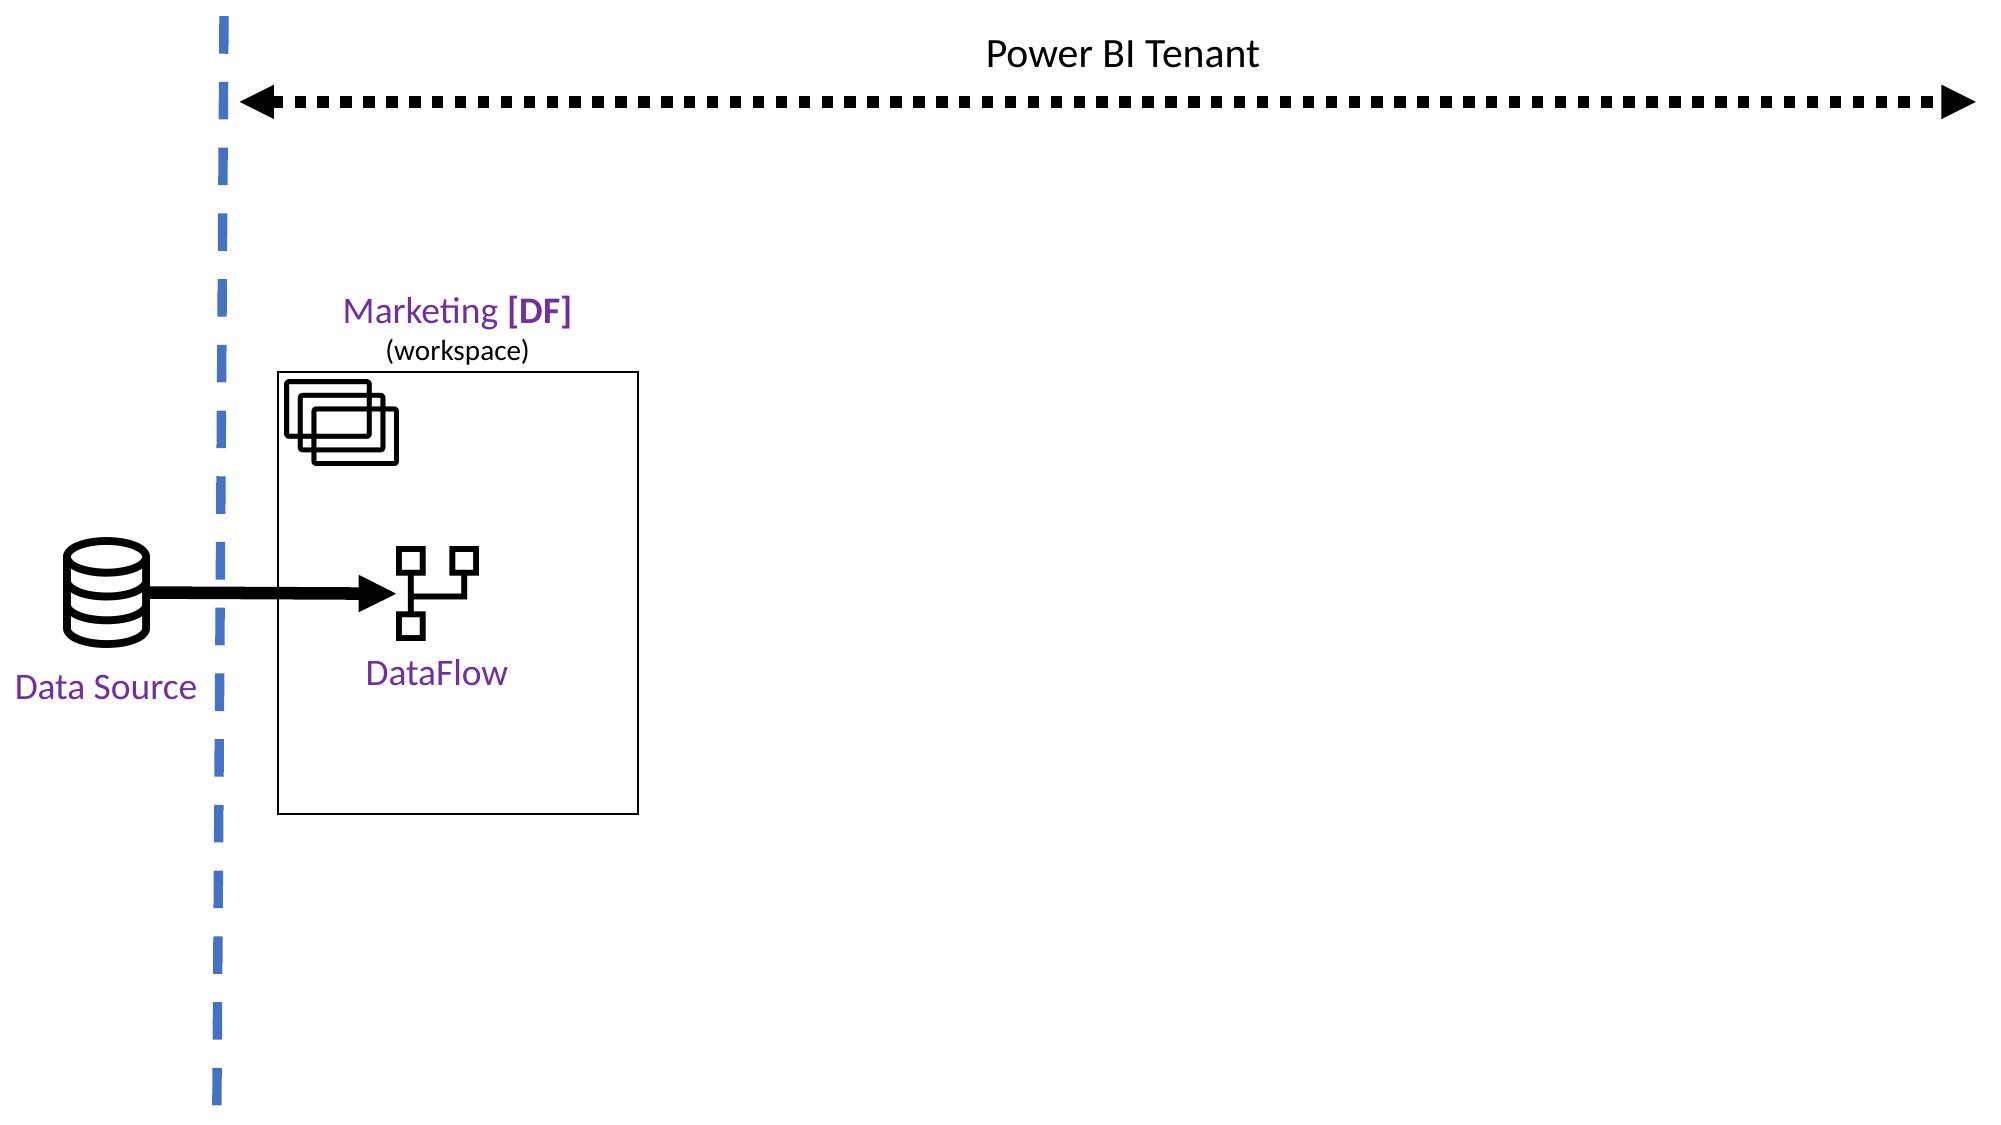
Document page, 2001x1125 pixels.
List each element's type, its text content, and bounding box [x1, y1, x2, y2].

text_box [216, 16, 225, 1110]
text_box Power BI Tenant [970, 18, 1276, 84]
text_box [0, 537, 217, 716]
picture [396, 546, 479, 641]
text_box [277, 279, 638, 814]
